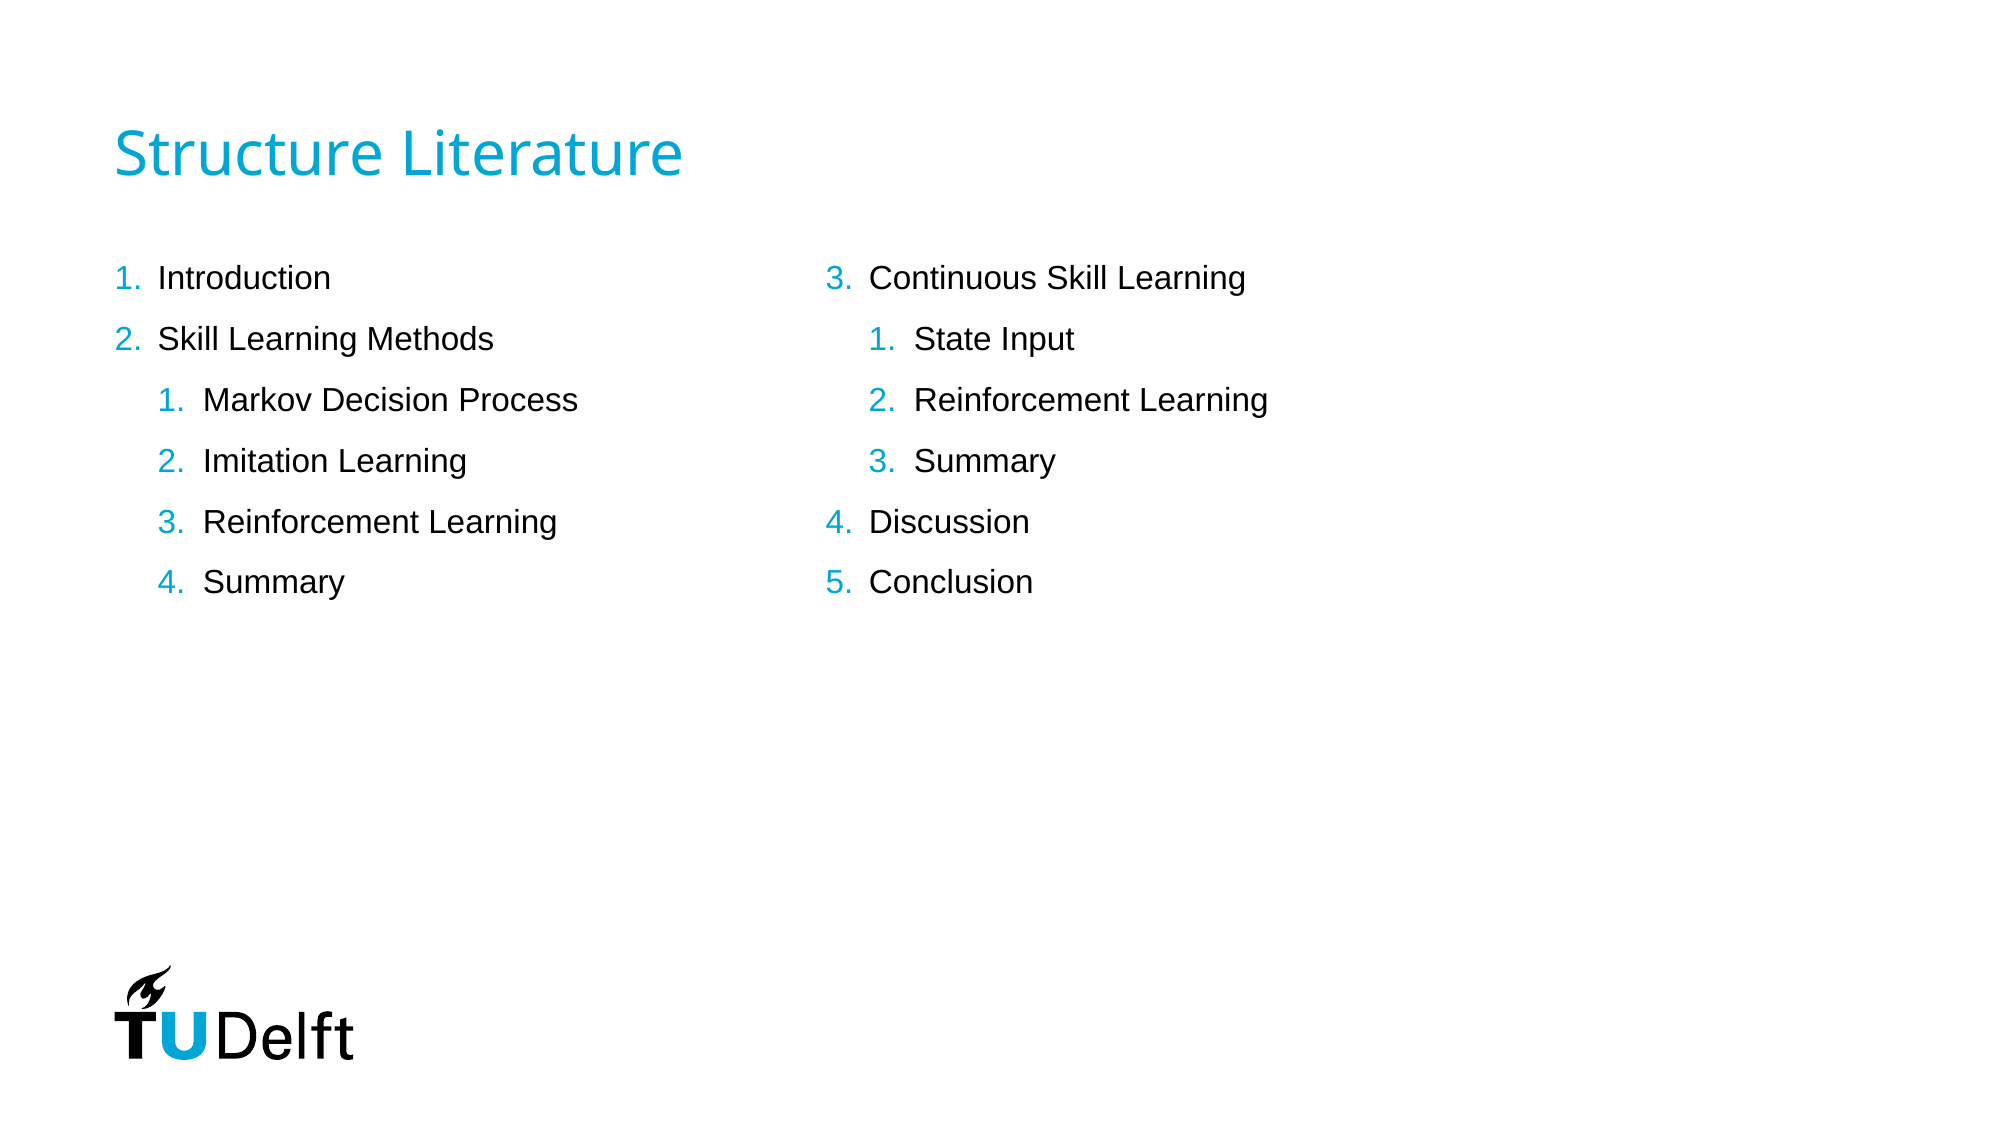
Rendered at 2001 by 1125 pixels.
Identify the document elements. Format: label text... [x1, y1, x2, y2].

title Structure Literature [114, 121, 1883, 203]
list Introduction Skill Learning Methods Markov Decision Process Imitation Learning Reinforcement Learning Summary Continuous Skill Learning State Input Reinforcement Learning Summary Discussion Conclusion [114, 260, 1538, 739]
